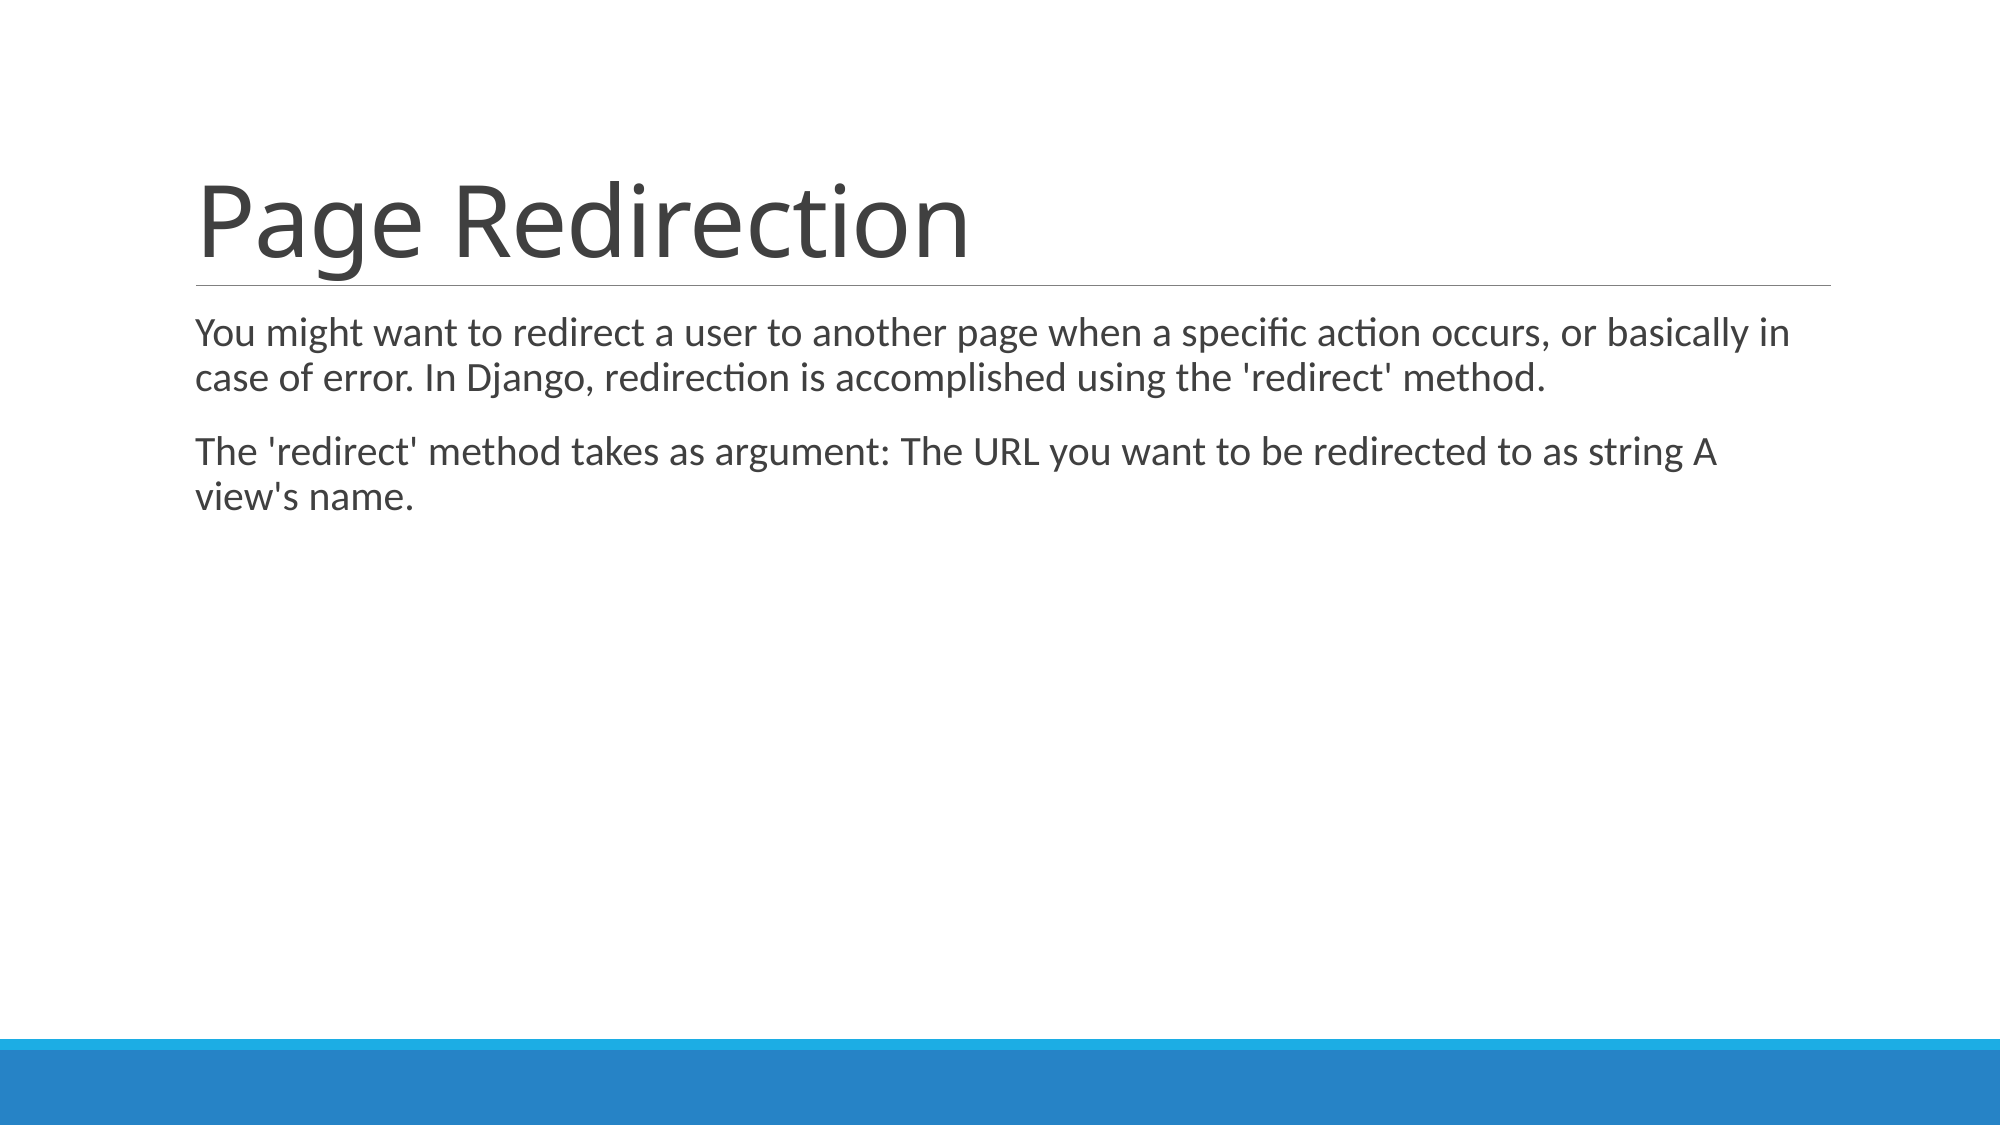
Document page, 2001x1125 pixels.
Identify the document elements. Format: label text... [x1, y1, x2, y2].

list You might want to redirect a user to another page when a specific action occurs, or basically in case of error. In Django, redirection is accomplished using the 'redirect' method. The 'redirect' method takes as argument: The URL you want to be redirected to as string A view's name. [180, 302, 1830, 963]
title Page Redirection [180, 47, 1830, 285]
